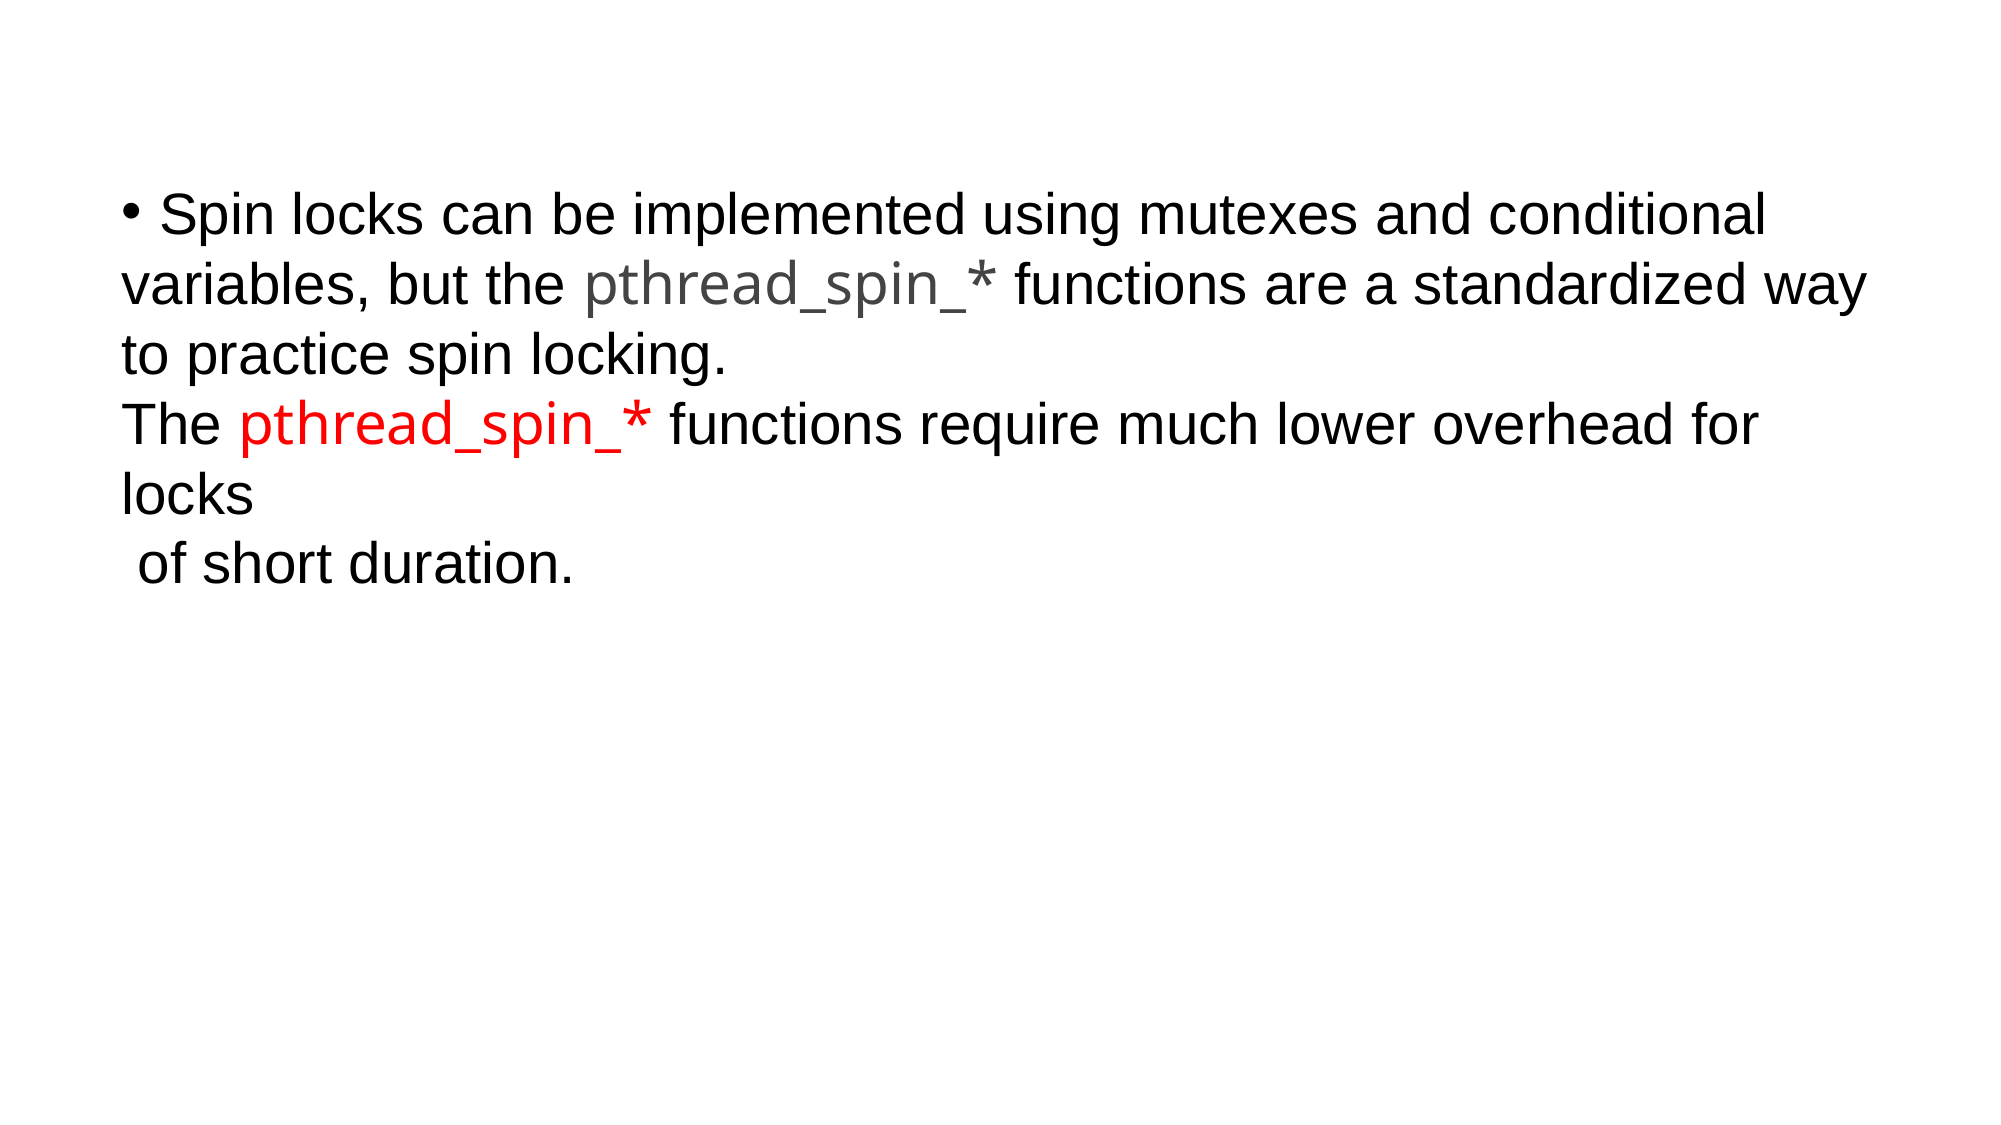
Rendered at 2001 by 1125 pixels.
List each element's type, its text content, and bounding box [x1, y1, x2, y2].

list Spin locks can be implemented using mutexes and conditional variables, but the pthread_spin_* functions are a standardized way to practice spin locking. The pthread_spin_* functions require much lower overhead for locks of short duration. [106, 59, 1922, 713]
